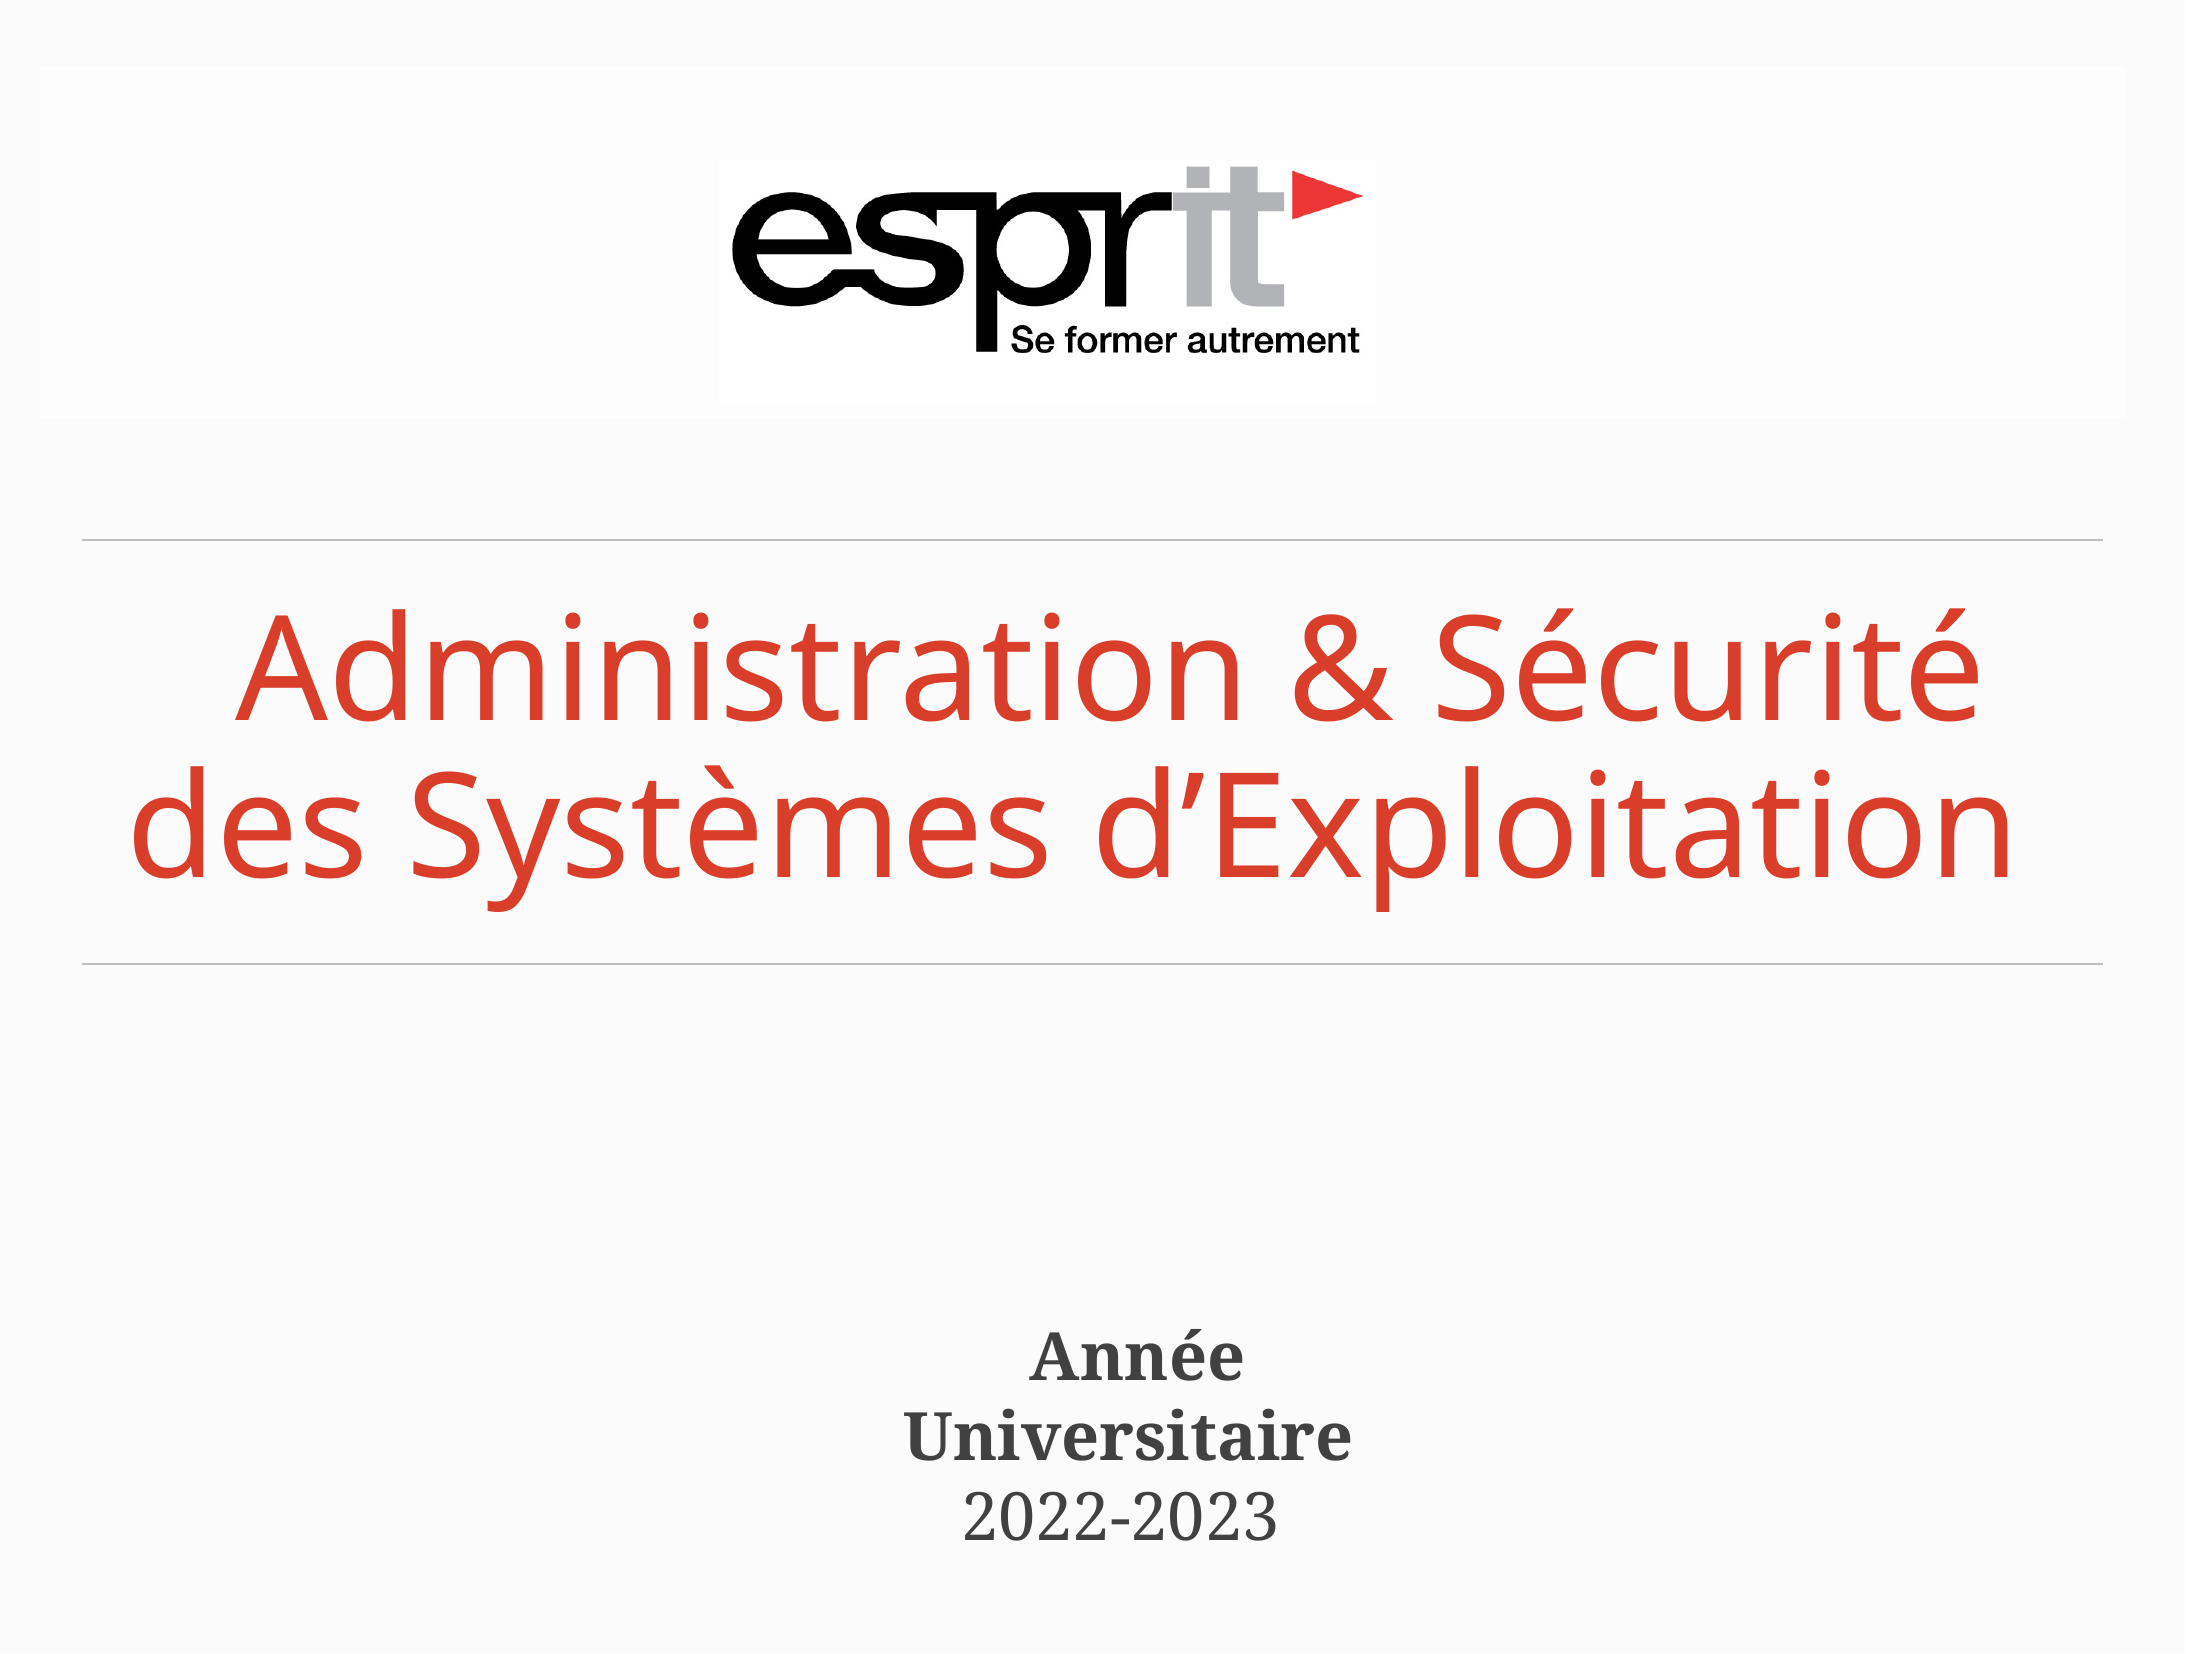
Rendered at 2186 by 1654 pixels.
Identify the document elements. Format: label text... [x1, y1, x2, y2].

picture [719, 160, 1376, 404]
text_box [39, 65, 2126, 419]
list Année Universitaire 2022-2023 [789, 1235, 1487, 1633]
title Administration & Sécurité des Systèmes d’Exploitation [108, 553, 2077, 951]
